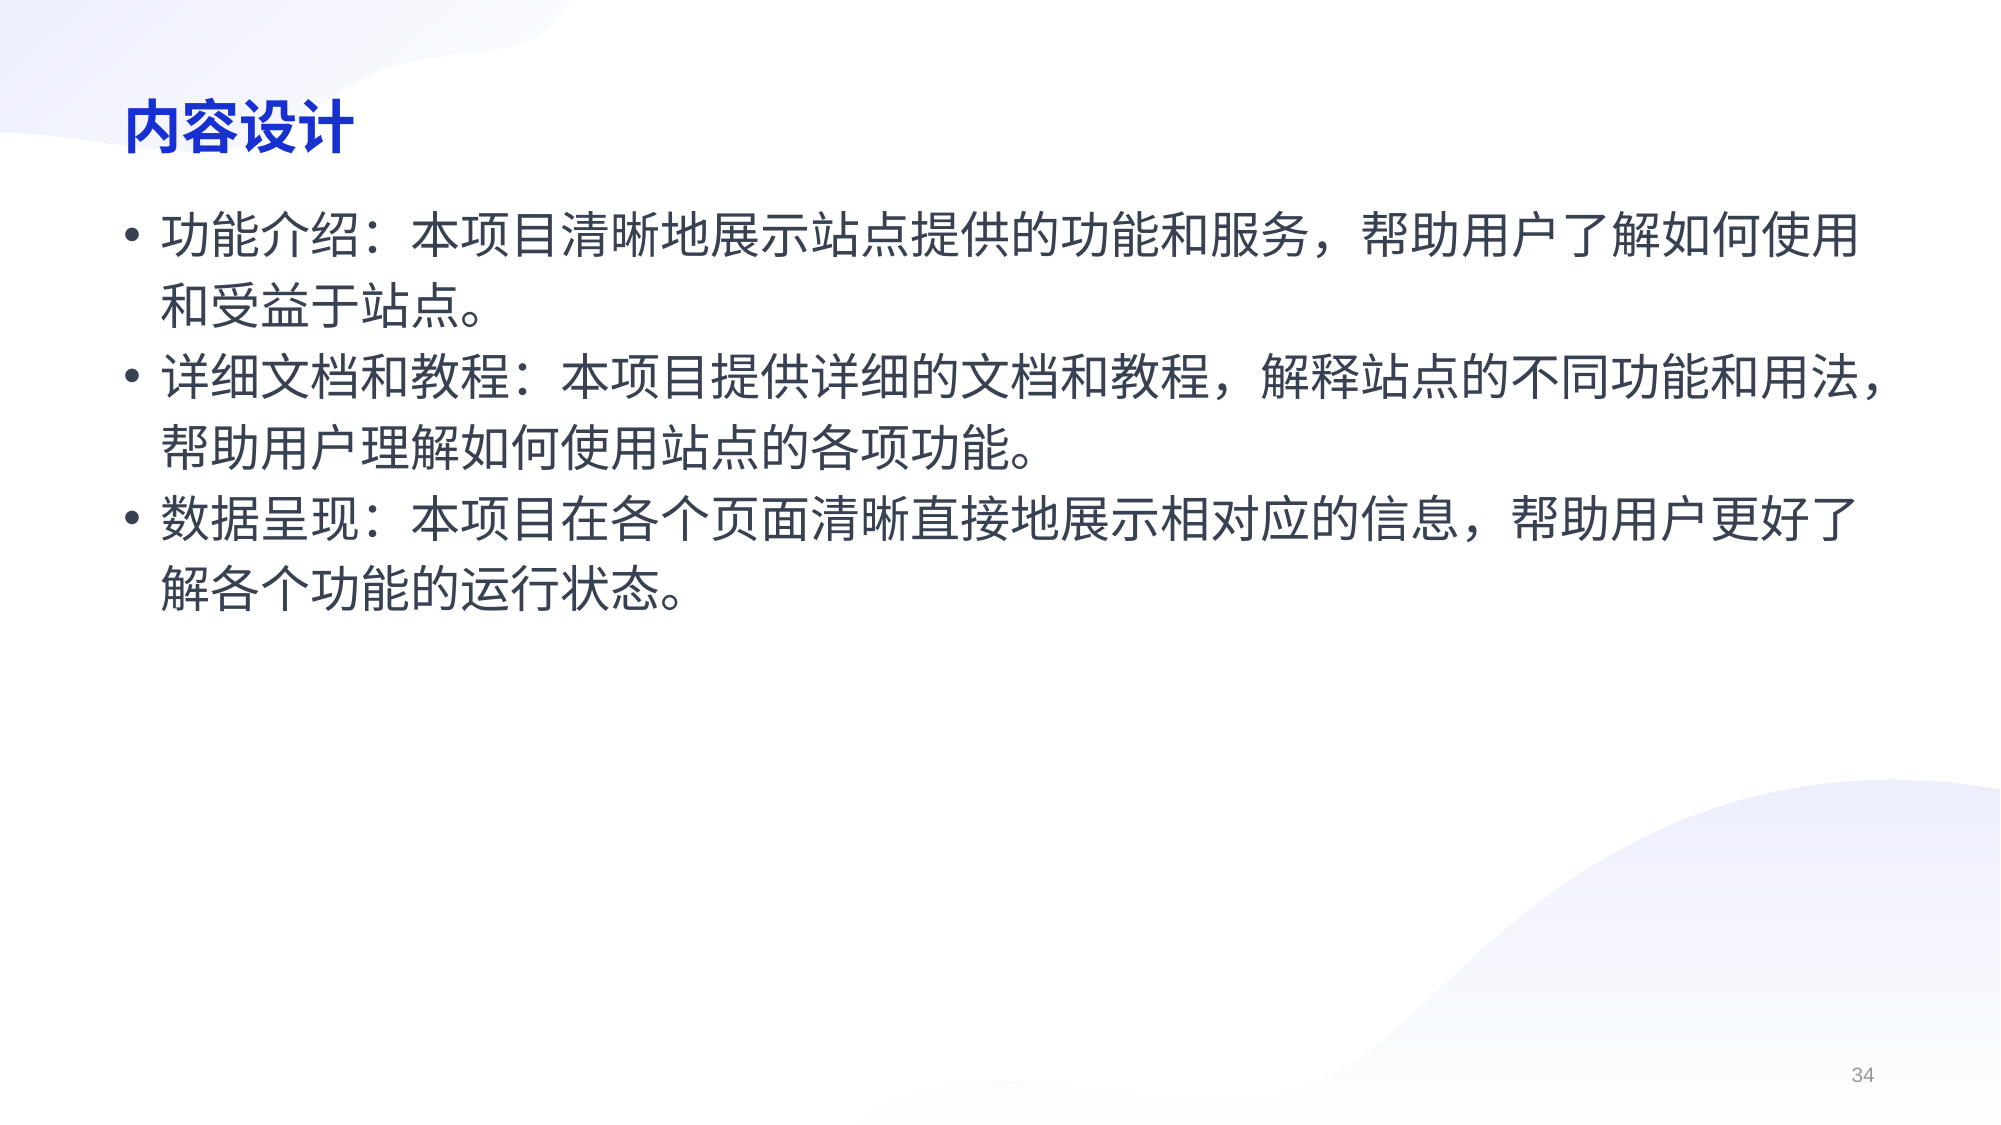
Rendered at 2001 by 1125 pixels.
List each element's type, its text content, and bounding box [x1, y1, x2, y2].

title 内容设计 [108, 0, 1890, 169]
slide_number 34 [1452, 1056, 1890, 1092]
list 功能介绍：本项目清晰地展示站点提供的功能和服务，帮助用户了解如何使用和受益于站点。 详细文档和教程：本项目提供详细的文档和教程，解释站点的不同功能和用法，帮助用户理解如何使用站点的各项功能。 数据呈现：本项目在各个页面清晰直接地展示相对应的信息，帮助用户更好了解各个功能的运行状态。 [108, 185, 1890, 1007]
